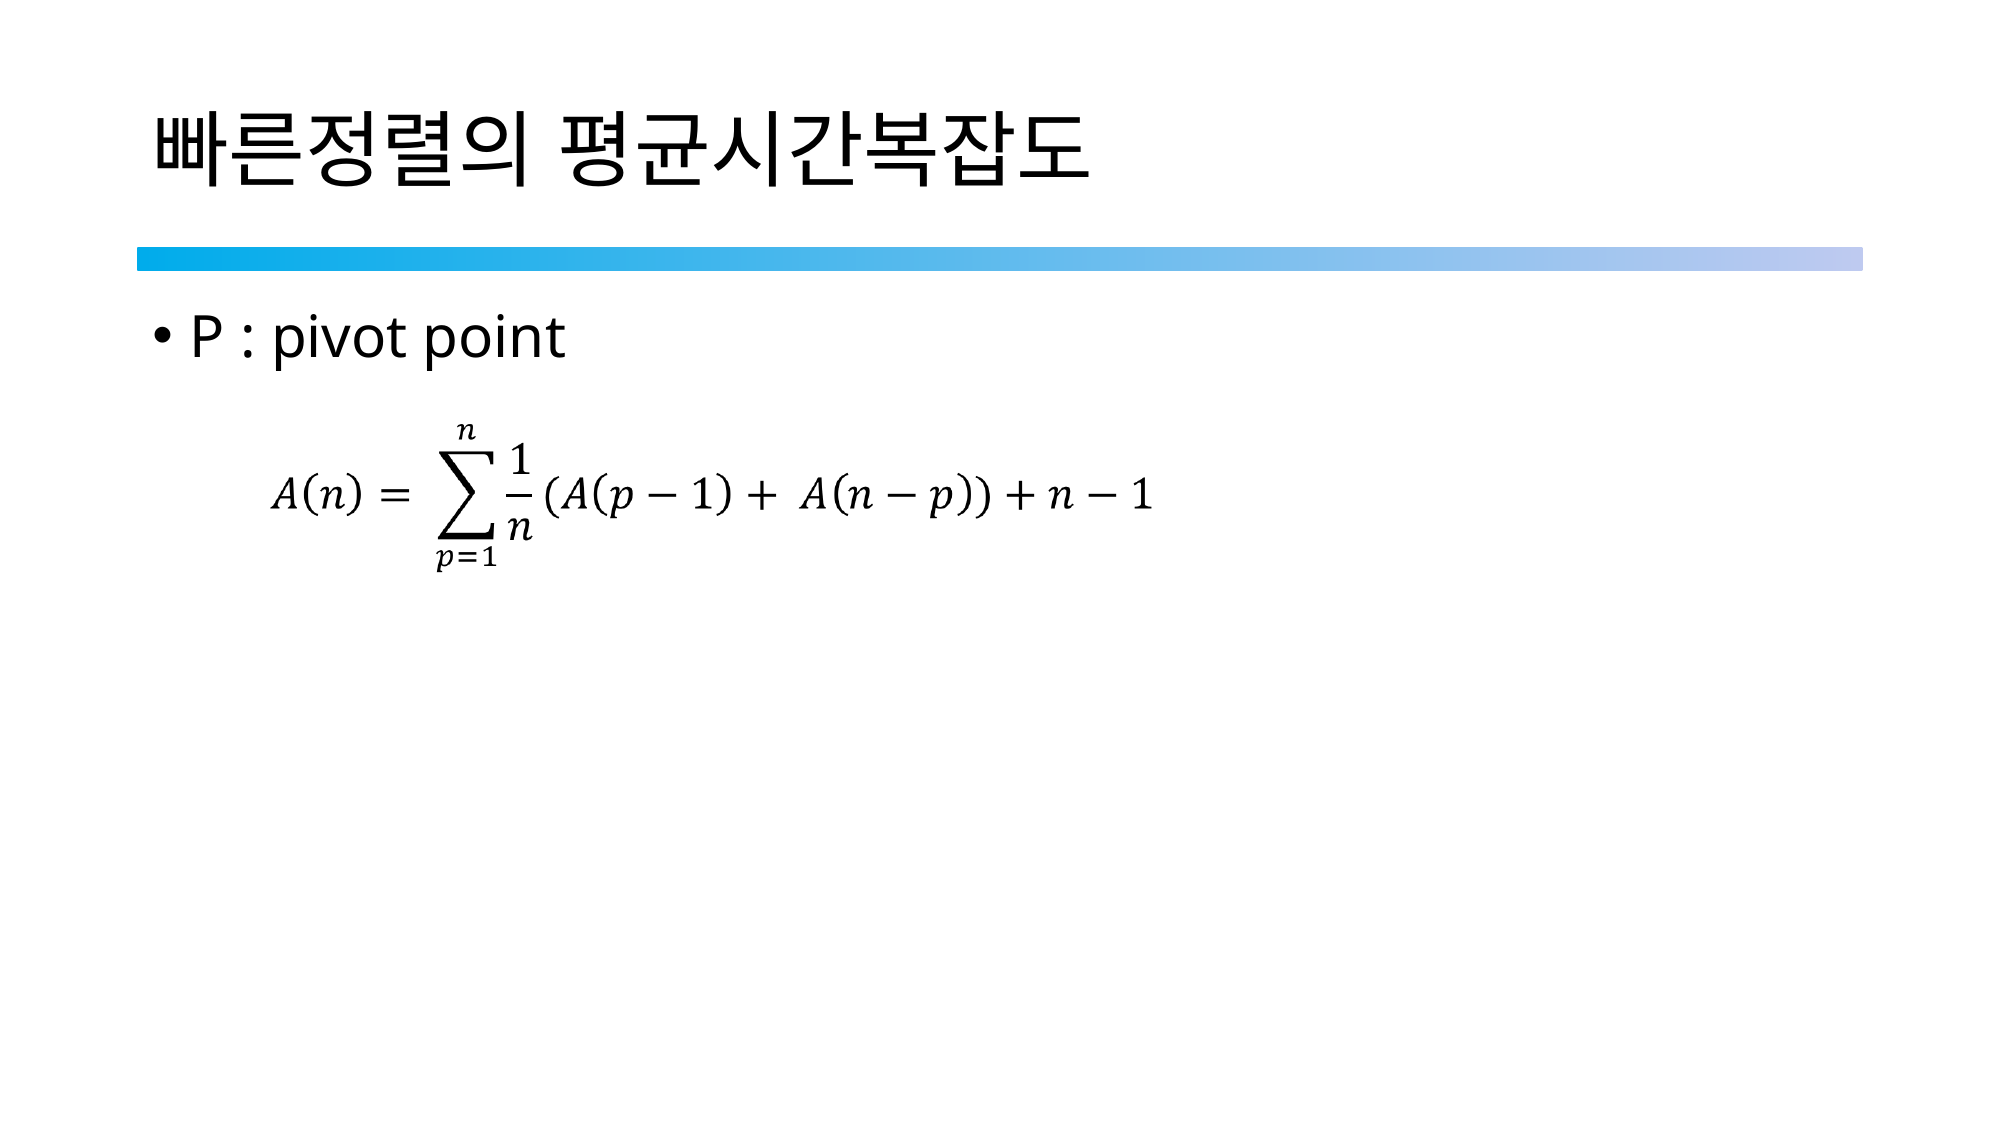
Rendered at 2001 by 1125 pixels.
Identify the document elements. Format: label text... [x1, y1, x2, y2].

title 빠른정렬의 평균시간복잡도 [137, 59, 1863, 248]
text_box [99, 419, 1337, 603]
